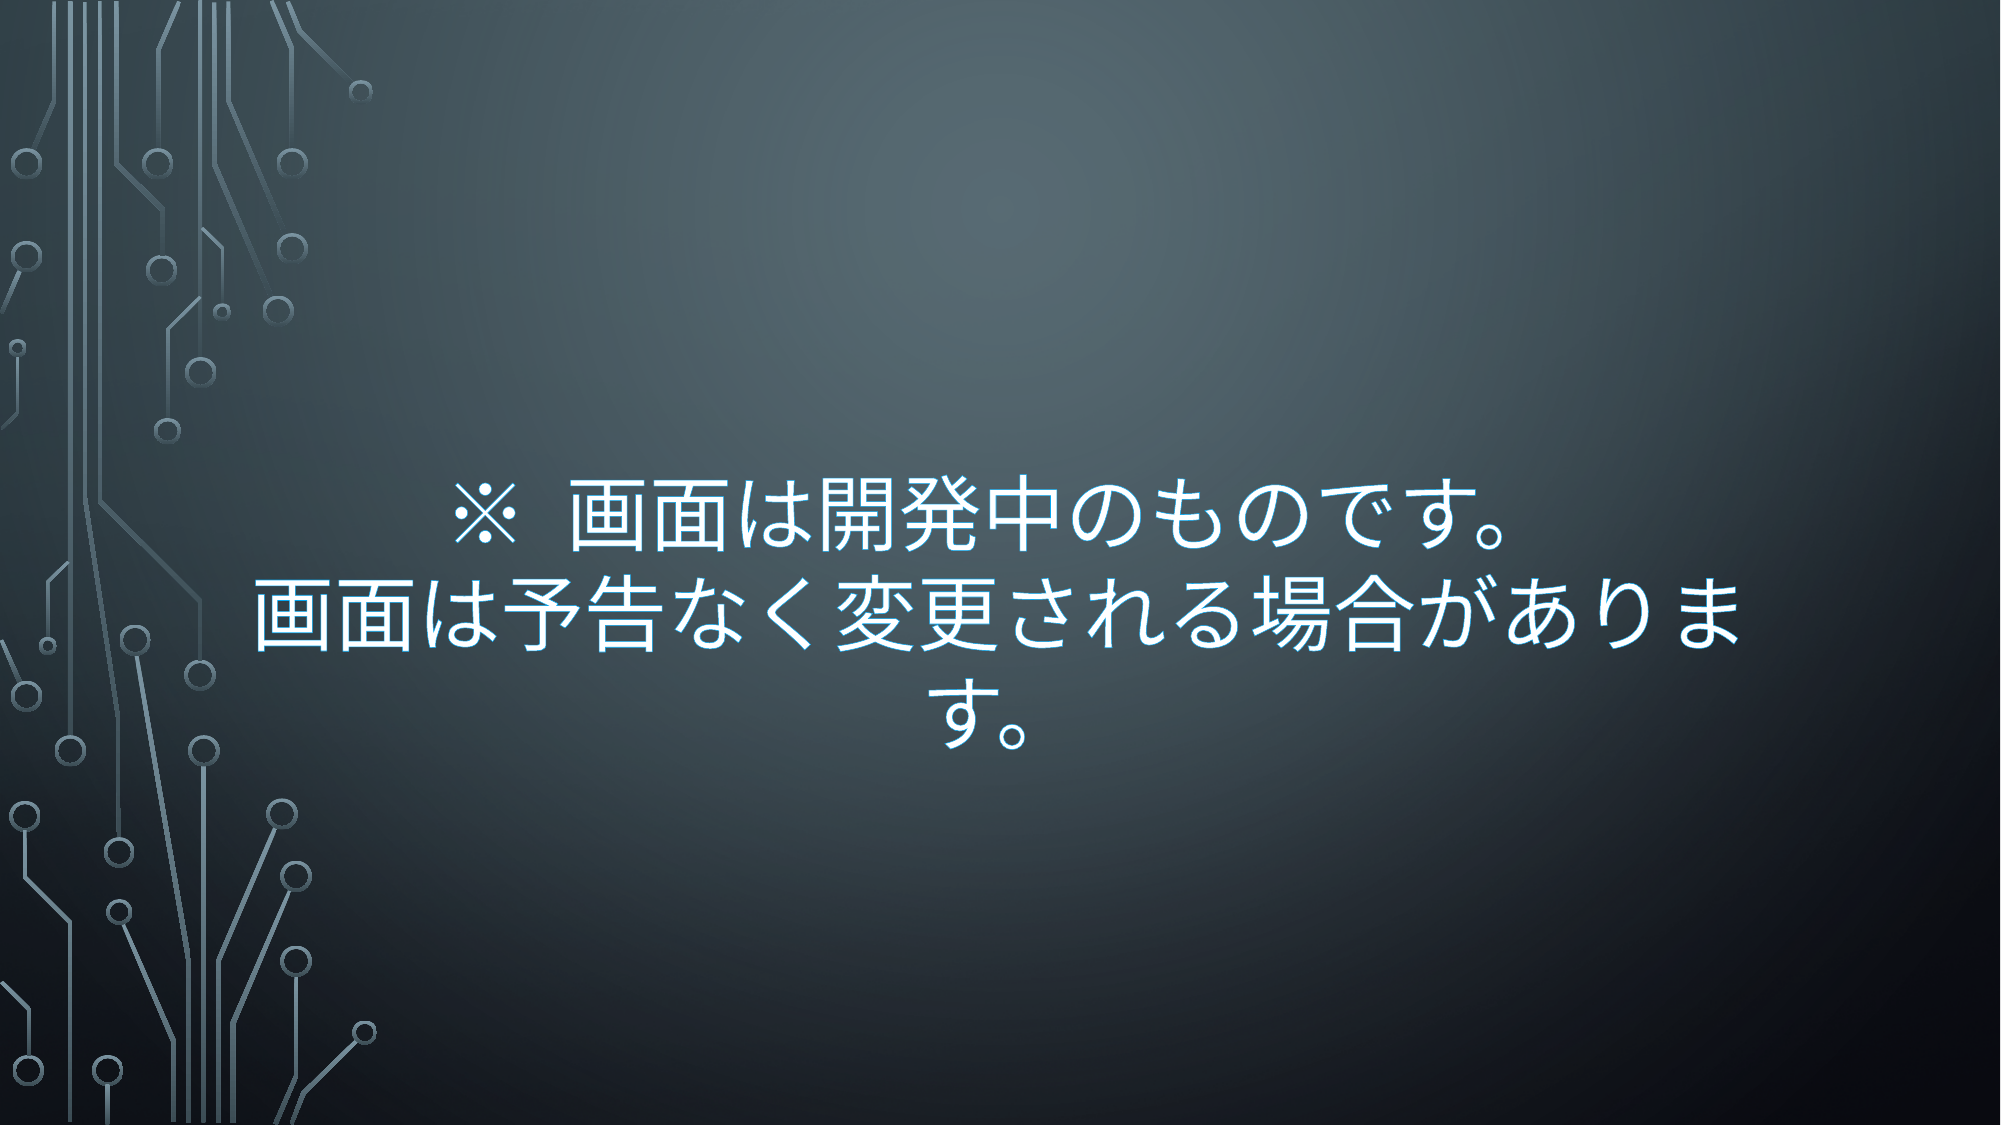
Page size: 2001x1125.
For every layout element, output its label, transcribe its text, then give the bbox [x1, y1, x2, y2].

text_box ※ 画面は開発中のものです。 画面は予告なく変更される場合があります。 [212, 453, 1788, 769]
